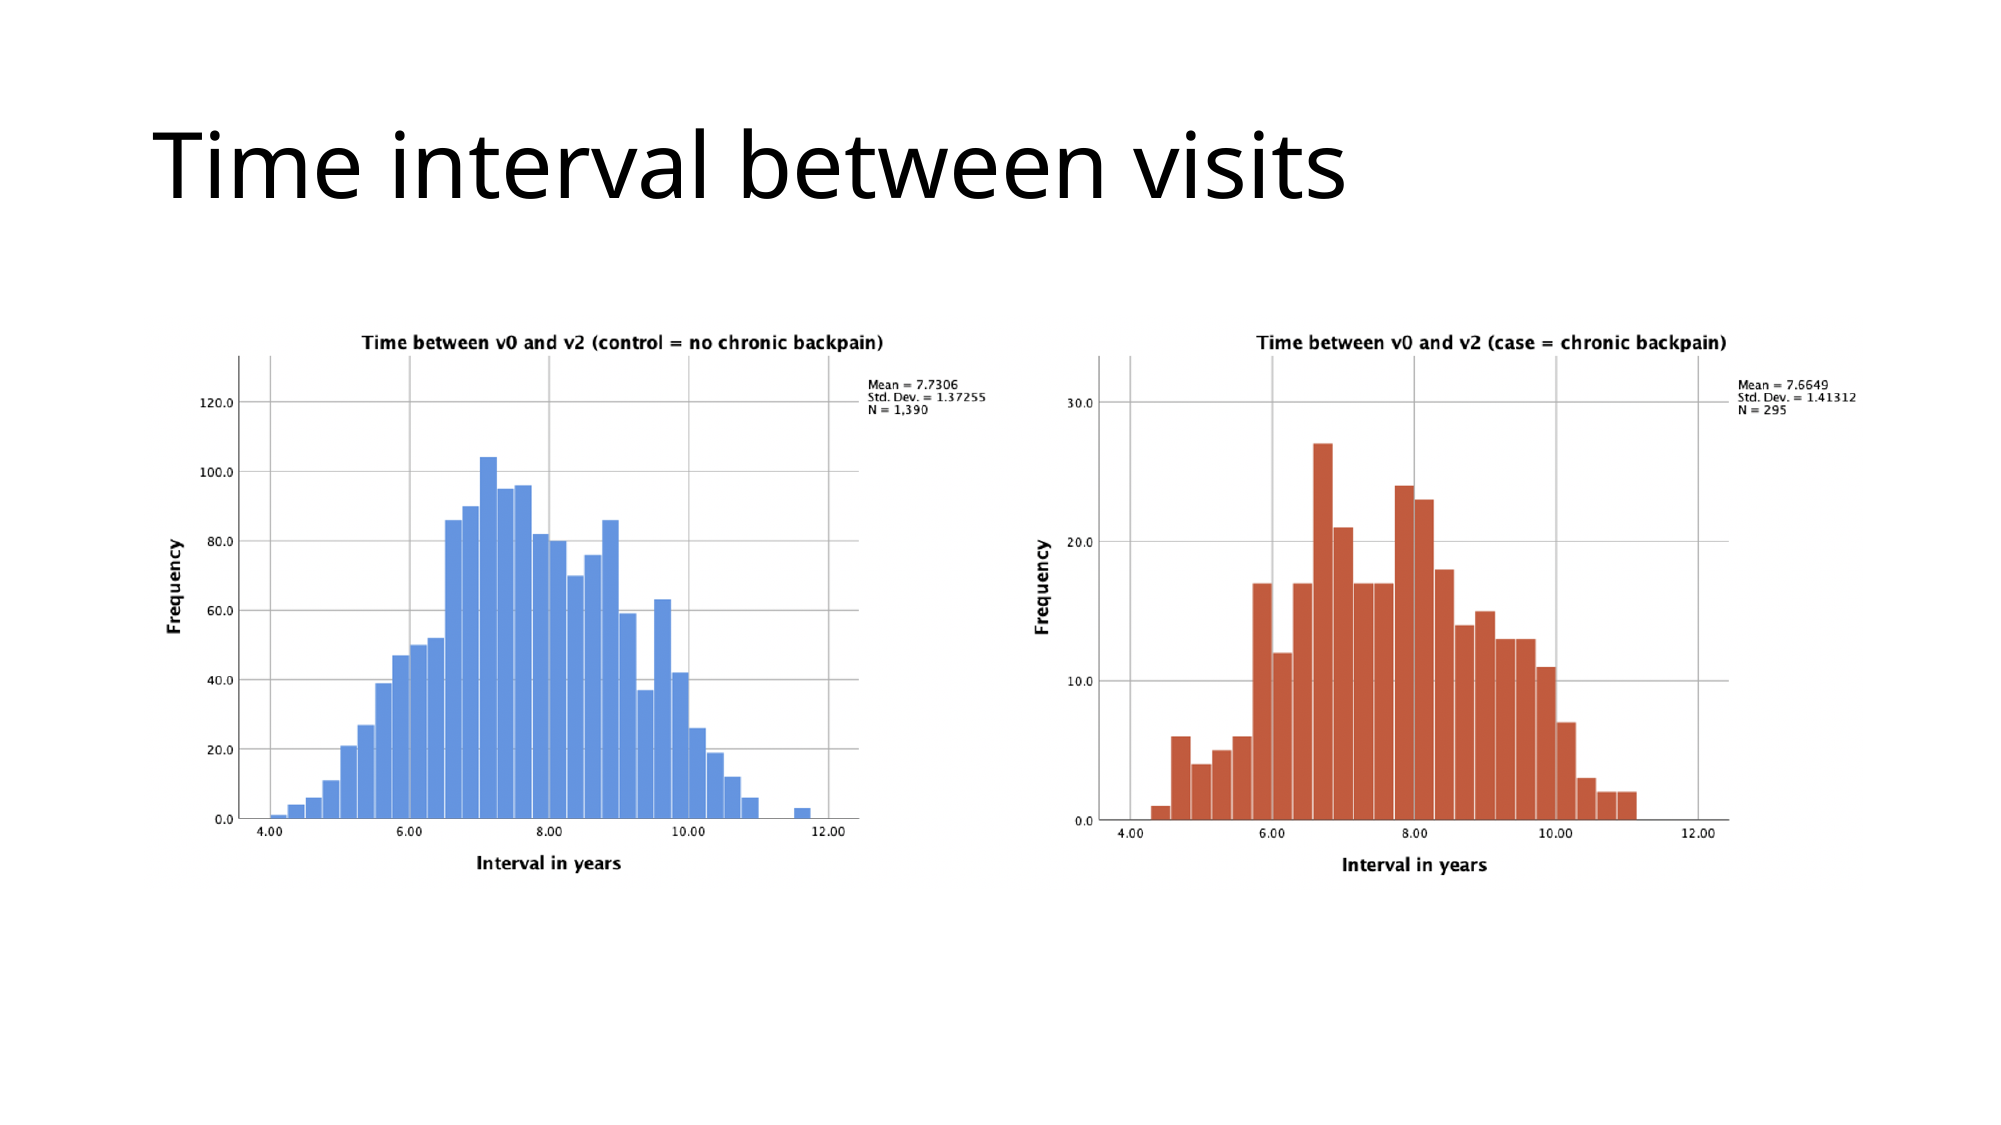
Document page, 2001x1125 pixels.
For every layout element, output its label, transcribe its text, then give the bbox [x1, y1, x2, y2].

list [137, 315, 1863, 925]
title Time interval between visits [137, 59, 1863, 278]
